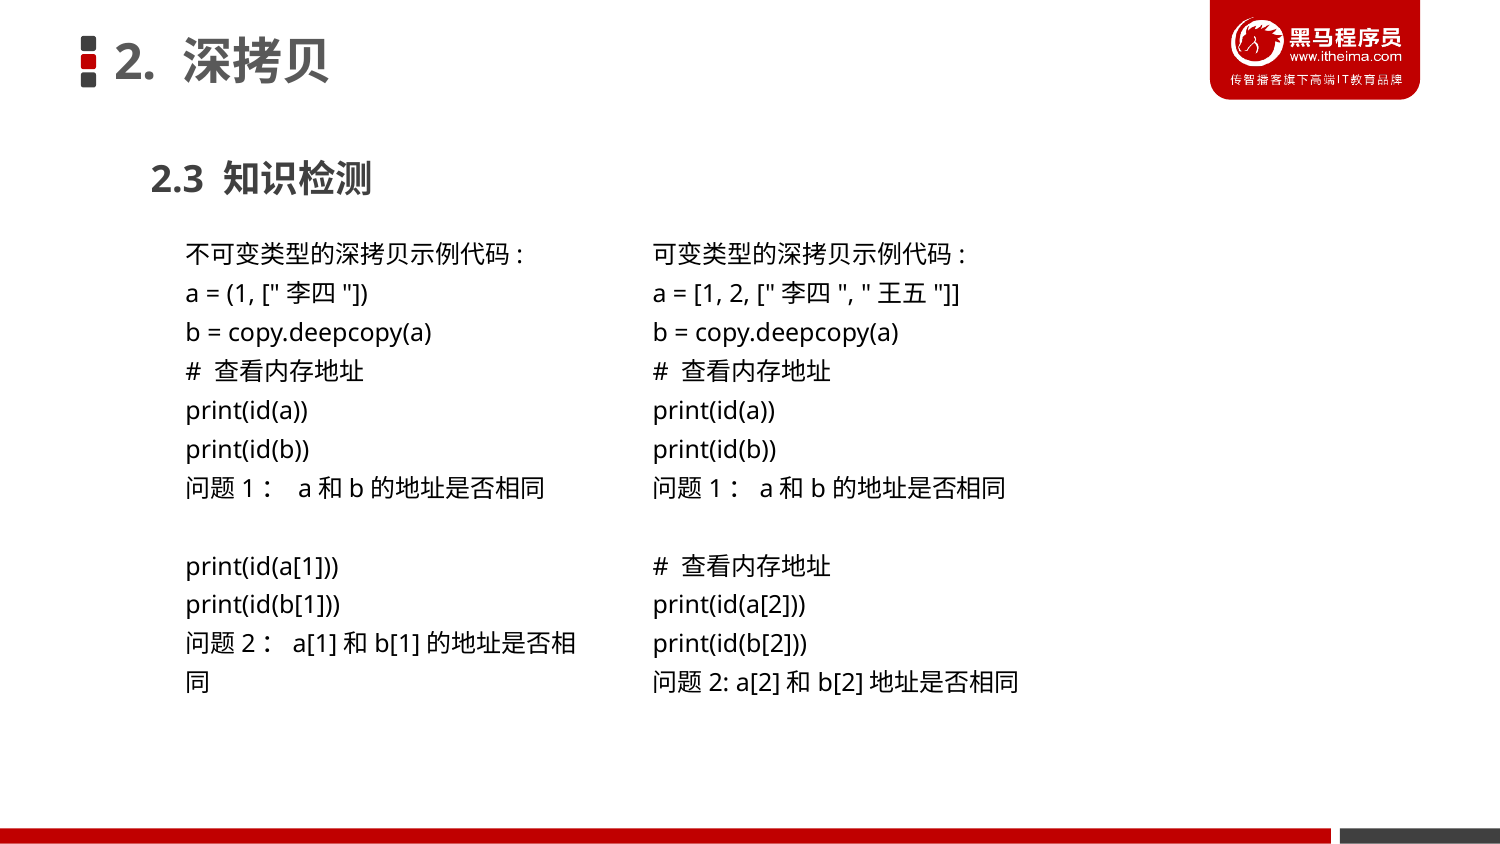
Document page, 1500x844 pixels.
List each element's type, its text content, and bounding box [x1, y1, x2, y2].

text_box 不可变类型的深拷贝示例代码: a = (1, ["李四"]) b = copy.deepcopy(a) # 查看内存地址 print(id(a)) print(id(b)) 问题1： a和b的地址是否相同 print(id(a[1])) print(id(b[1])) 问题2：a[1]和b[1]的地址是否相同 [170, 222, 598, 782]
picture [1212, 8, 1421, 94]
text_box 2. 深拷贝 [103, 0, 987, 130]
text_box 可变类型的深拷贝示例代码: a = [1, 2, ["李四", "王五"]] b = copy.deepcopy(a) # 查看内存地址 print(id(a)) print(id(b)) 问题1：a和b的地址是否相同 # 查看内存地址 print(id(a[2])) print(id(b[2])) 问题2: a[2]和b[2]地址是否相同 [637, 222, 1353, 705]
text_box 2.3 知识检测 [135, 147, 713, 208]
